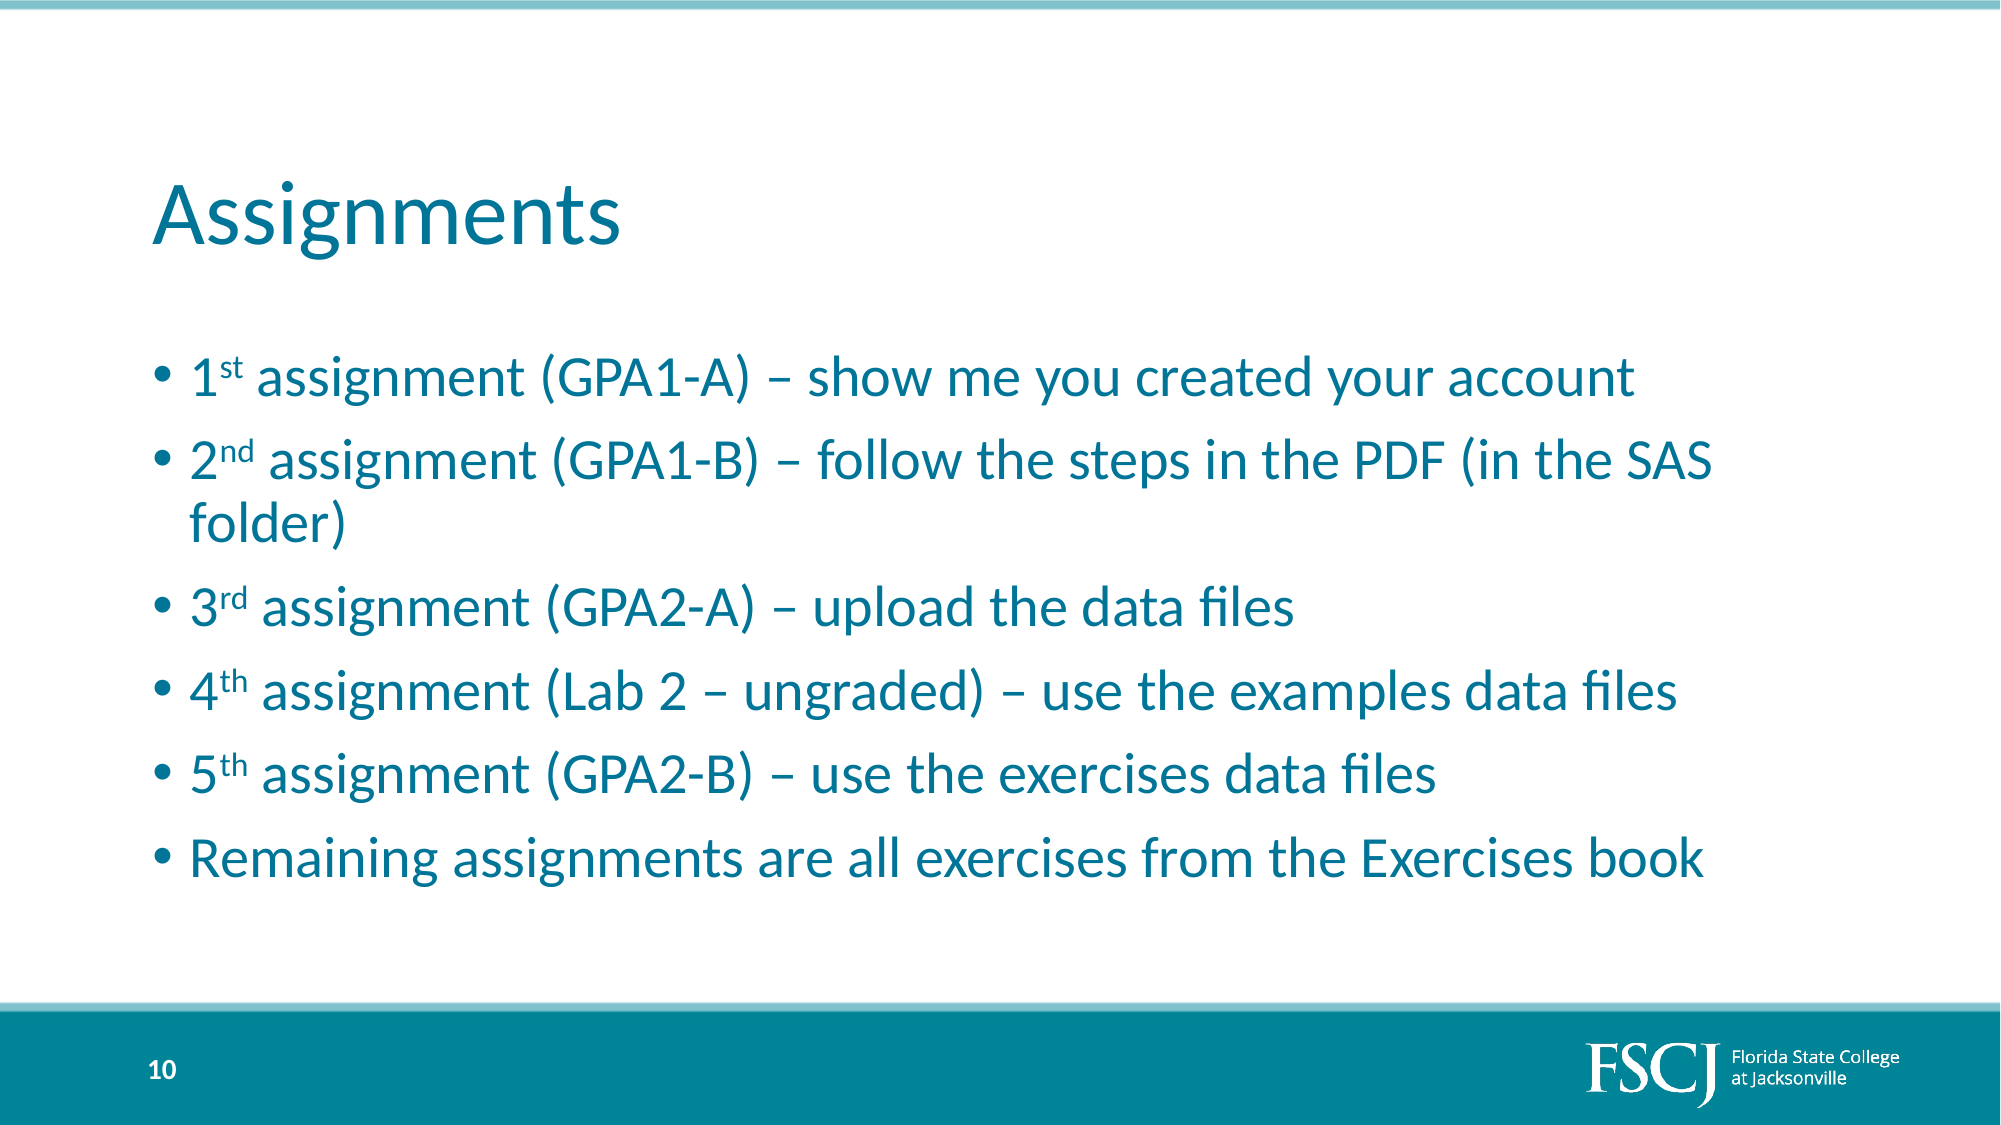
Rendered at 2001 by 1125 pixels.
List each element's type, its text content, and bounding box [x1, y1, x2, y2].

picture [0, 0, 2001, 1125]
title Assignments [137, 106, 1863, 324]
list 1st assignment (GPA1-A) – show me you created your account 2nd assignment (GPA1-B) – follow the steps in the PDF (in the SAS folder) 3rd assignment (GPA2-A) – upload the data files 4th assignment (Lab 2 – ungraded) – use the examples data files 5th assignment (GPA2-B) – use the exercises data files Remaining assignments are all exercises from the Exercises book [137, 338, 1863, 960]
